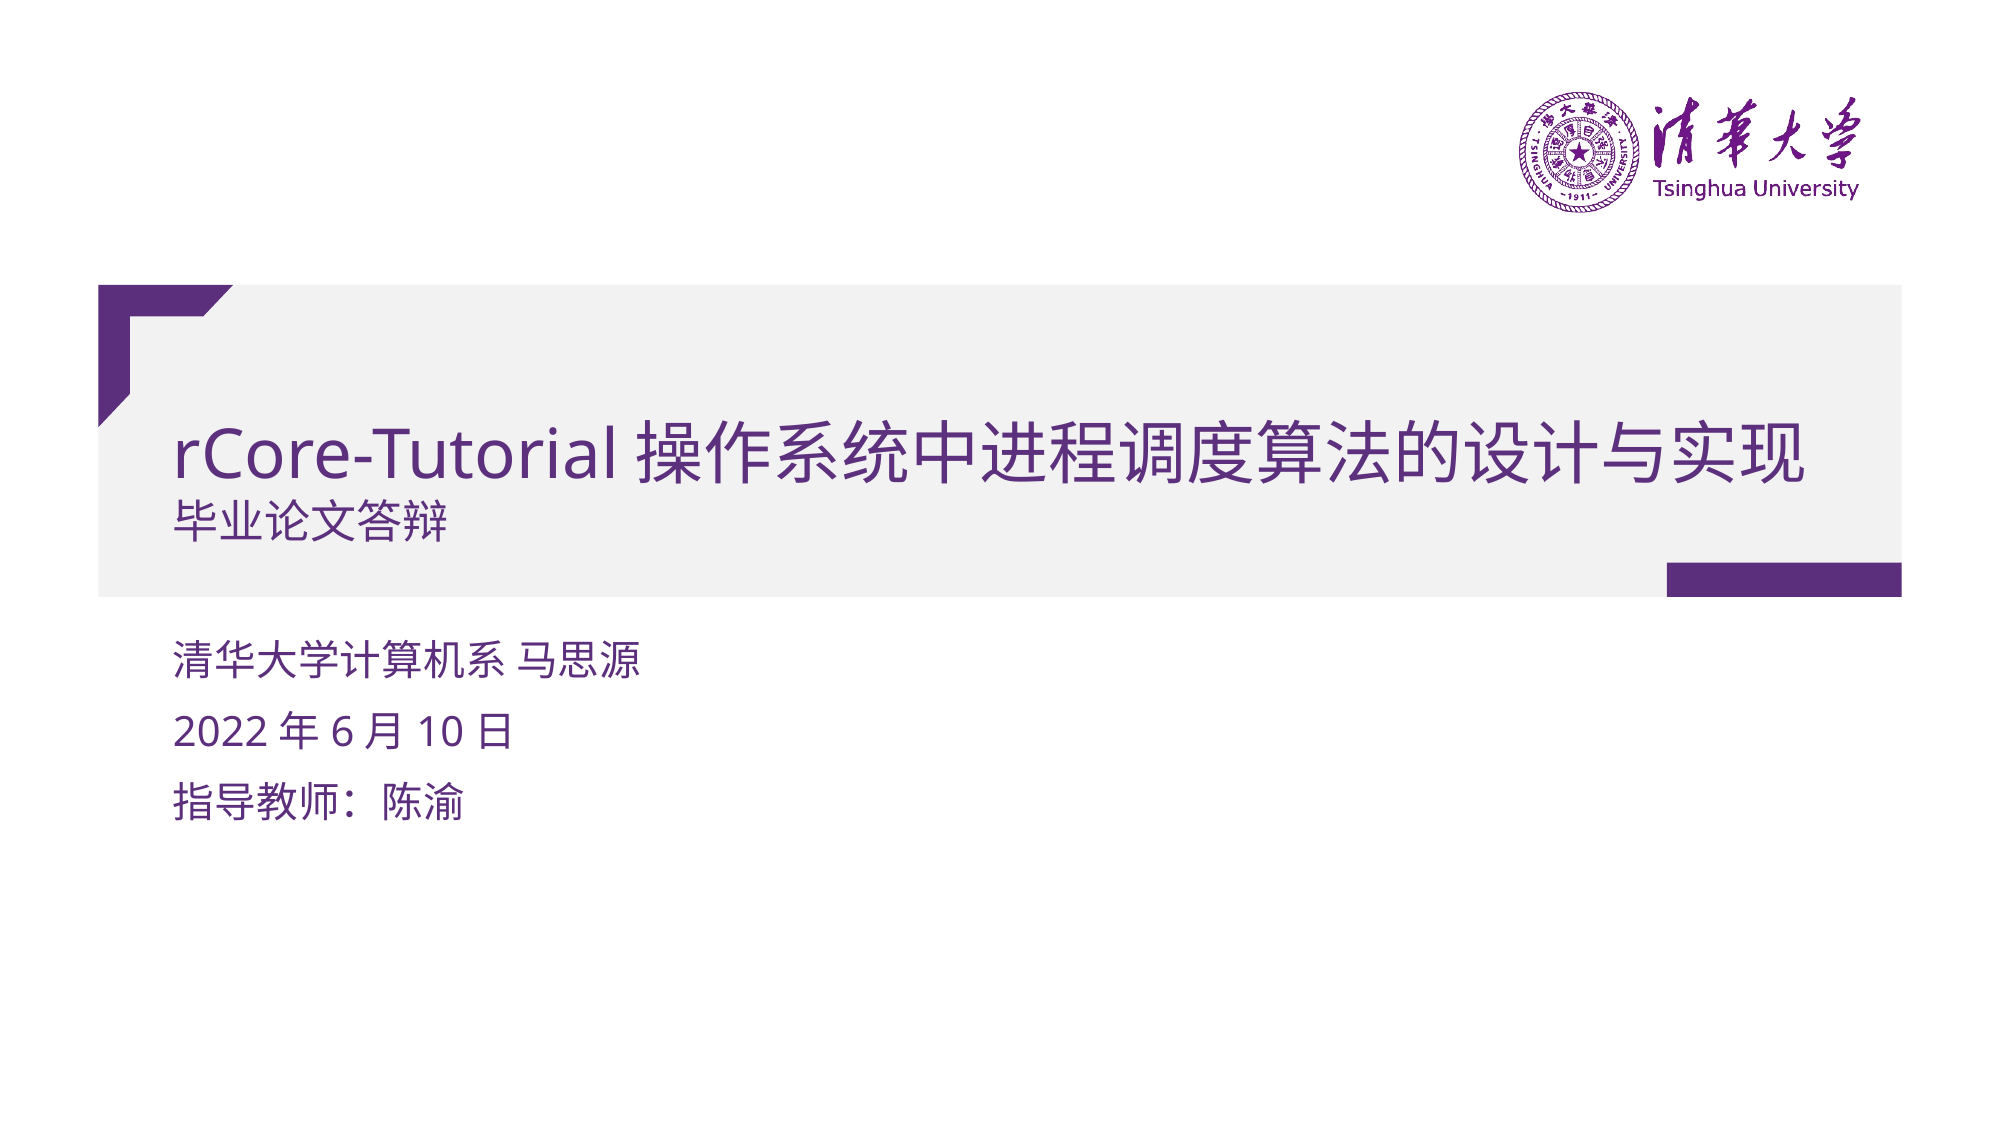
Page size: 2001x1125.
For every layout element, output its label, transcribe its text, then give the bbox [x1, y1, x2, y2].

subtitle 清华大学计算机系 马思源 2022年6月10日 指导教师：陈渝 [157, 626, 1842, 847]
picture [1481, 65, 1898, 242]
title rCore-Tutorial操作系统中进程调度算法的设计与实现 毕业论文答辩 [157, 332, 1842, 556]
